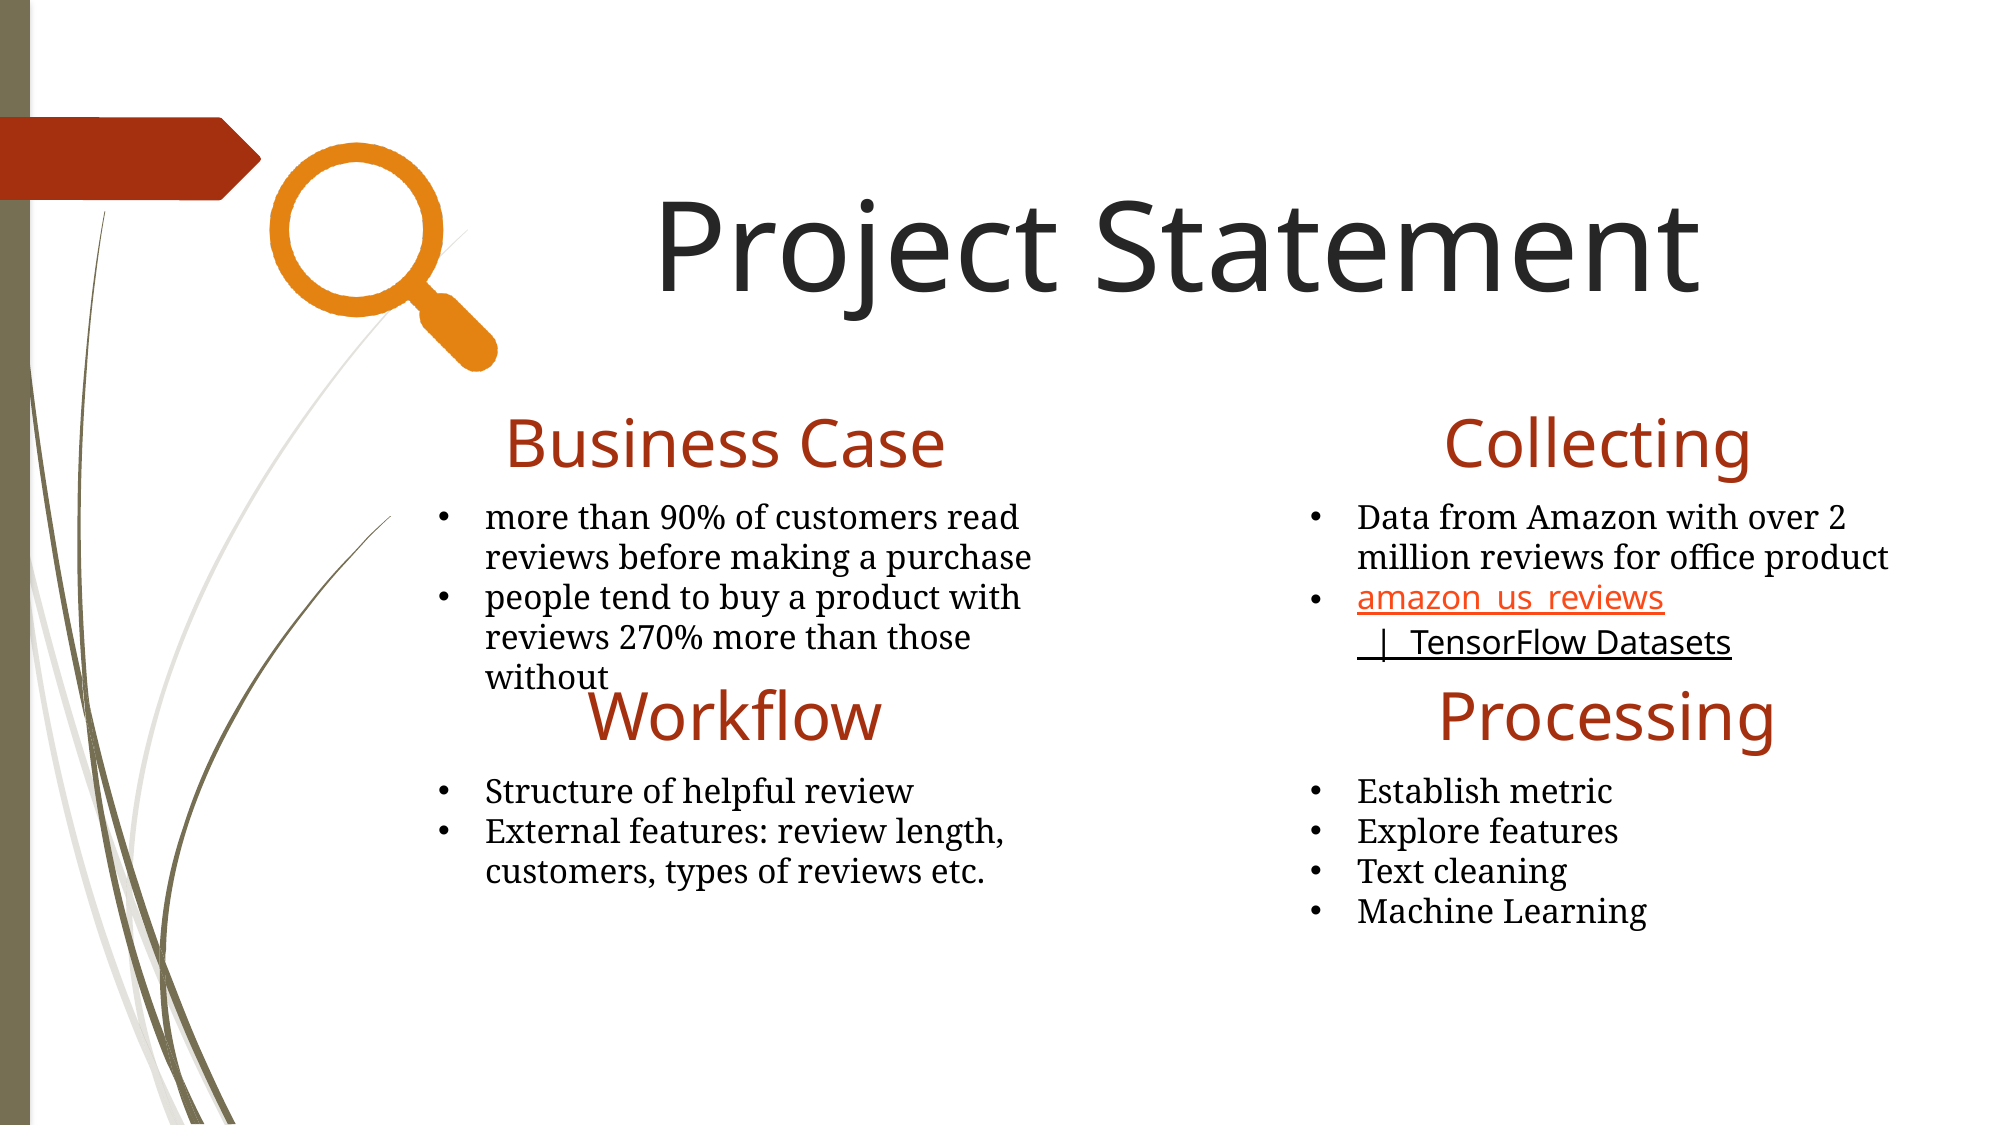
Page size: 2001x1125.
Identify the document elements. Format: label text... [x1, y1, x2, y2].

title Project Statement [636, 120, 1800, 325]
text_box Processing [1342, 666, 1872, 762]
text_box Workflow [470, 666, 1000, 762]
text_box Collecting [1334, 393, 1863, 489]
text_box more than 90% of customers read reviews before making a purchase people tend to buy a product with reviews 270% more than those without [423, 489, 1098, 744]
picture [245, 119, 520, 394]
text_box Data from Amazon with over 2 million reviews for office product amazon_us_reviews | TensorFlow Datasets [1295, 489, 1970, 714]
text_box Establish metric Explore features Text cleaning Machine Learning [1295, 762, 1970, 977]
text_box Business Case [462, 393, 991, 489]
text_box Structure of helpful review External features: review length, customers, types of reviews etc. [423, 762, 1098, 937]
